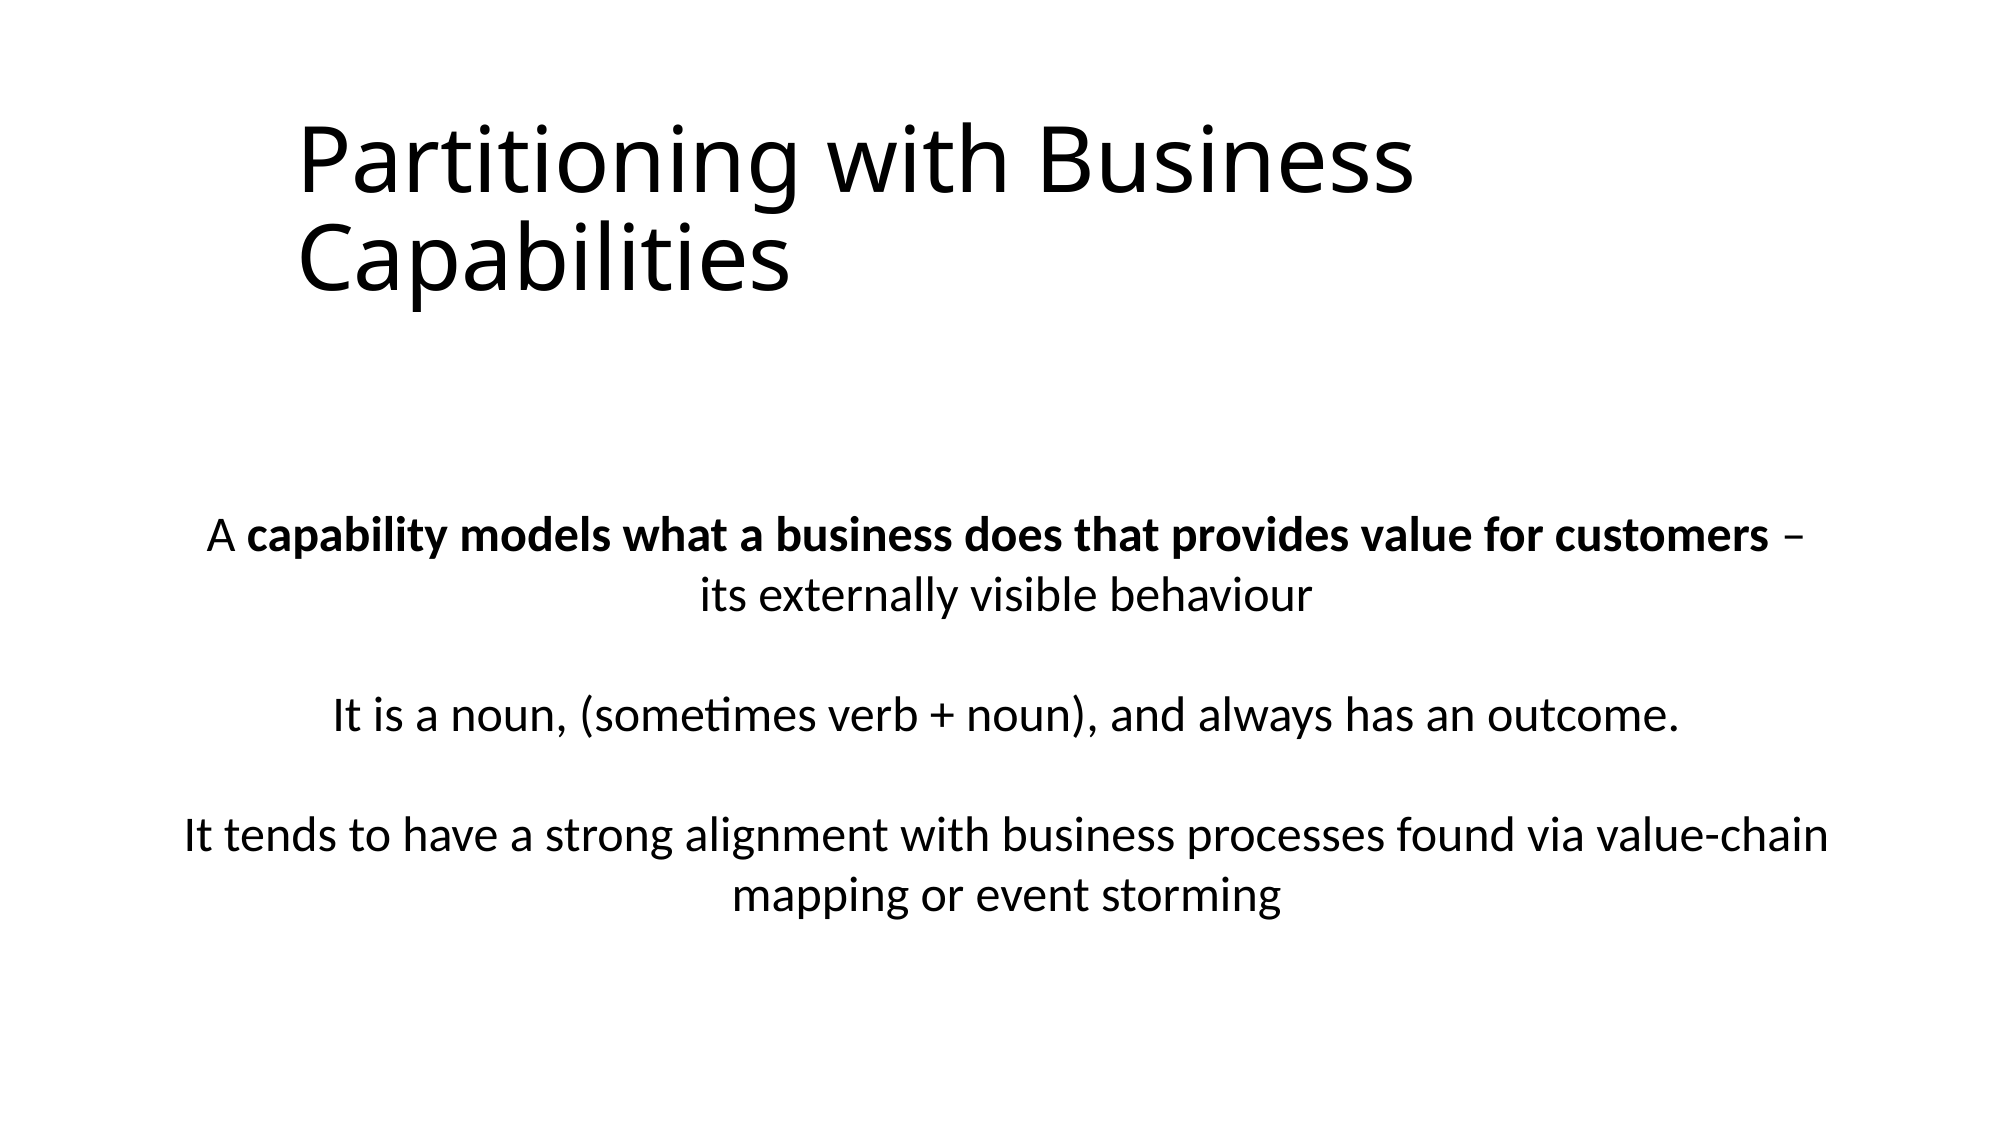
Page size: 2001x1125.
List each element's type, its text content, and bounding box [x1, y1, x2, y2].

text_box A capability models what a business does that provides value for customers – its externally visible behaviour It is a noun, (sometimes verb + noun), and always has an outcome. It tends to have a strong alignment with business processes found via value-chain mapping or event storming [165, 494, 1848, 929]
text_box Partitioning with Business Capabilities [281, 105, 1733, 247]
